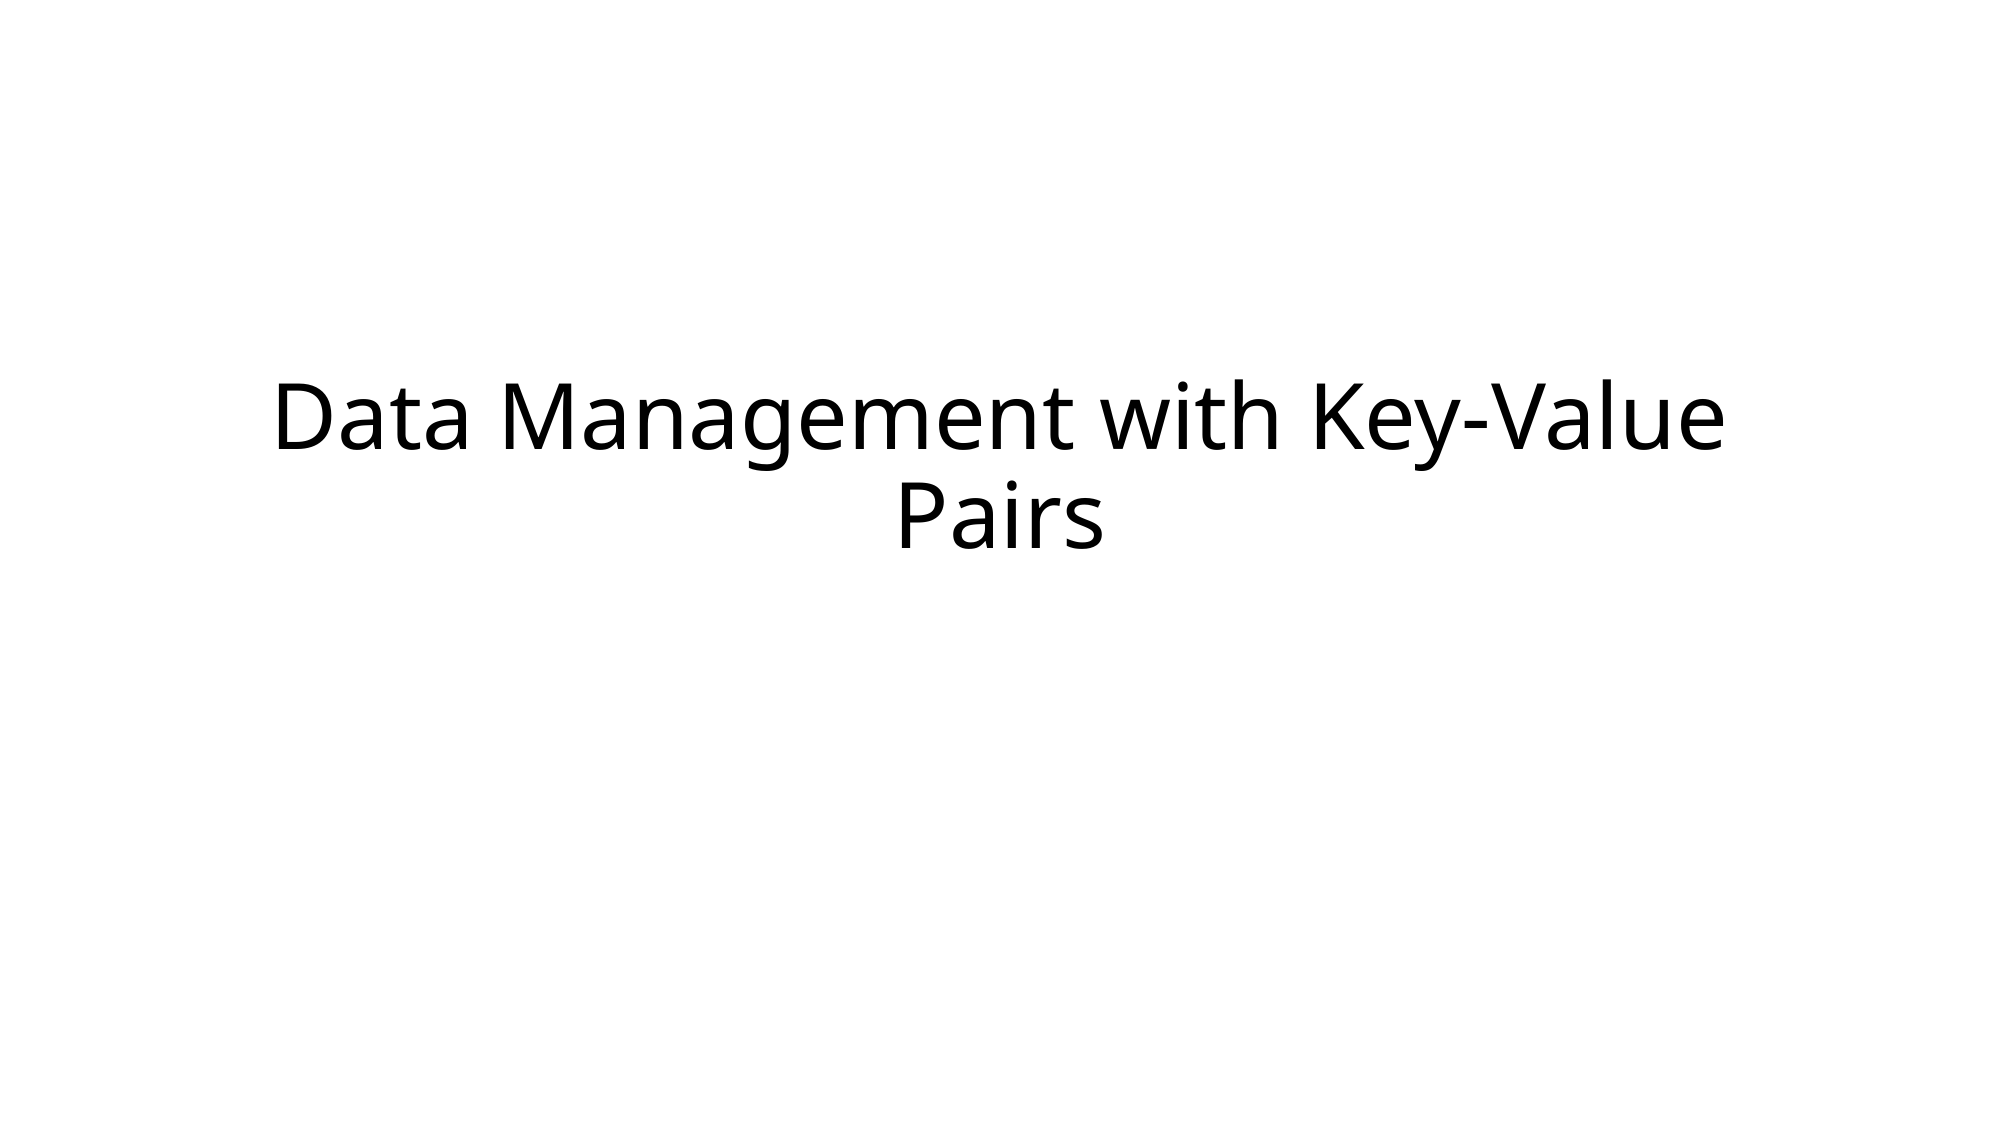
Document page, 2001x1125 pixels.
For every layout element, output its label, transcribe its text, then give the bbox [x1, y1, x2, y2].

title Data Management with Key-Value Pairs [249, 184, 1750, 576]
